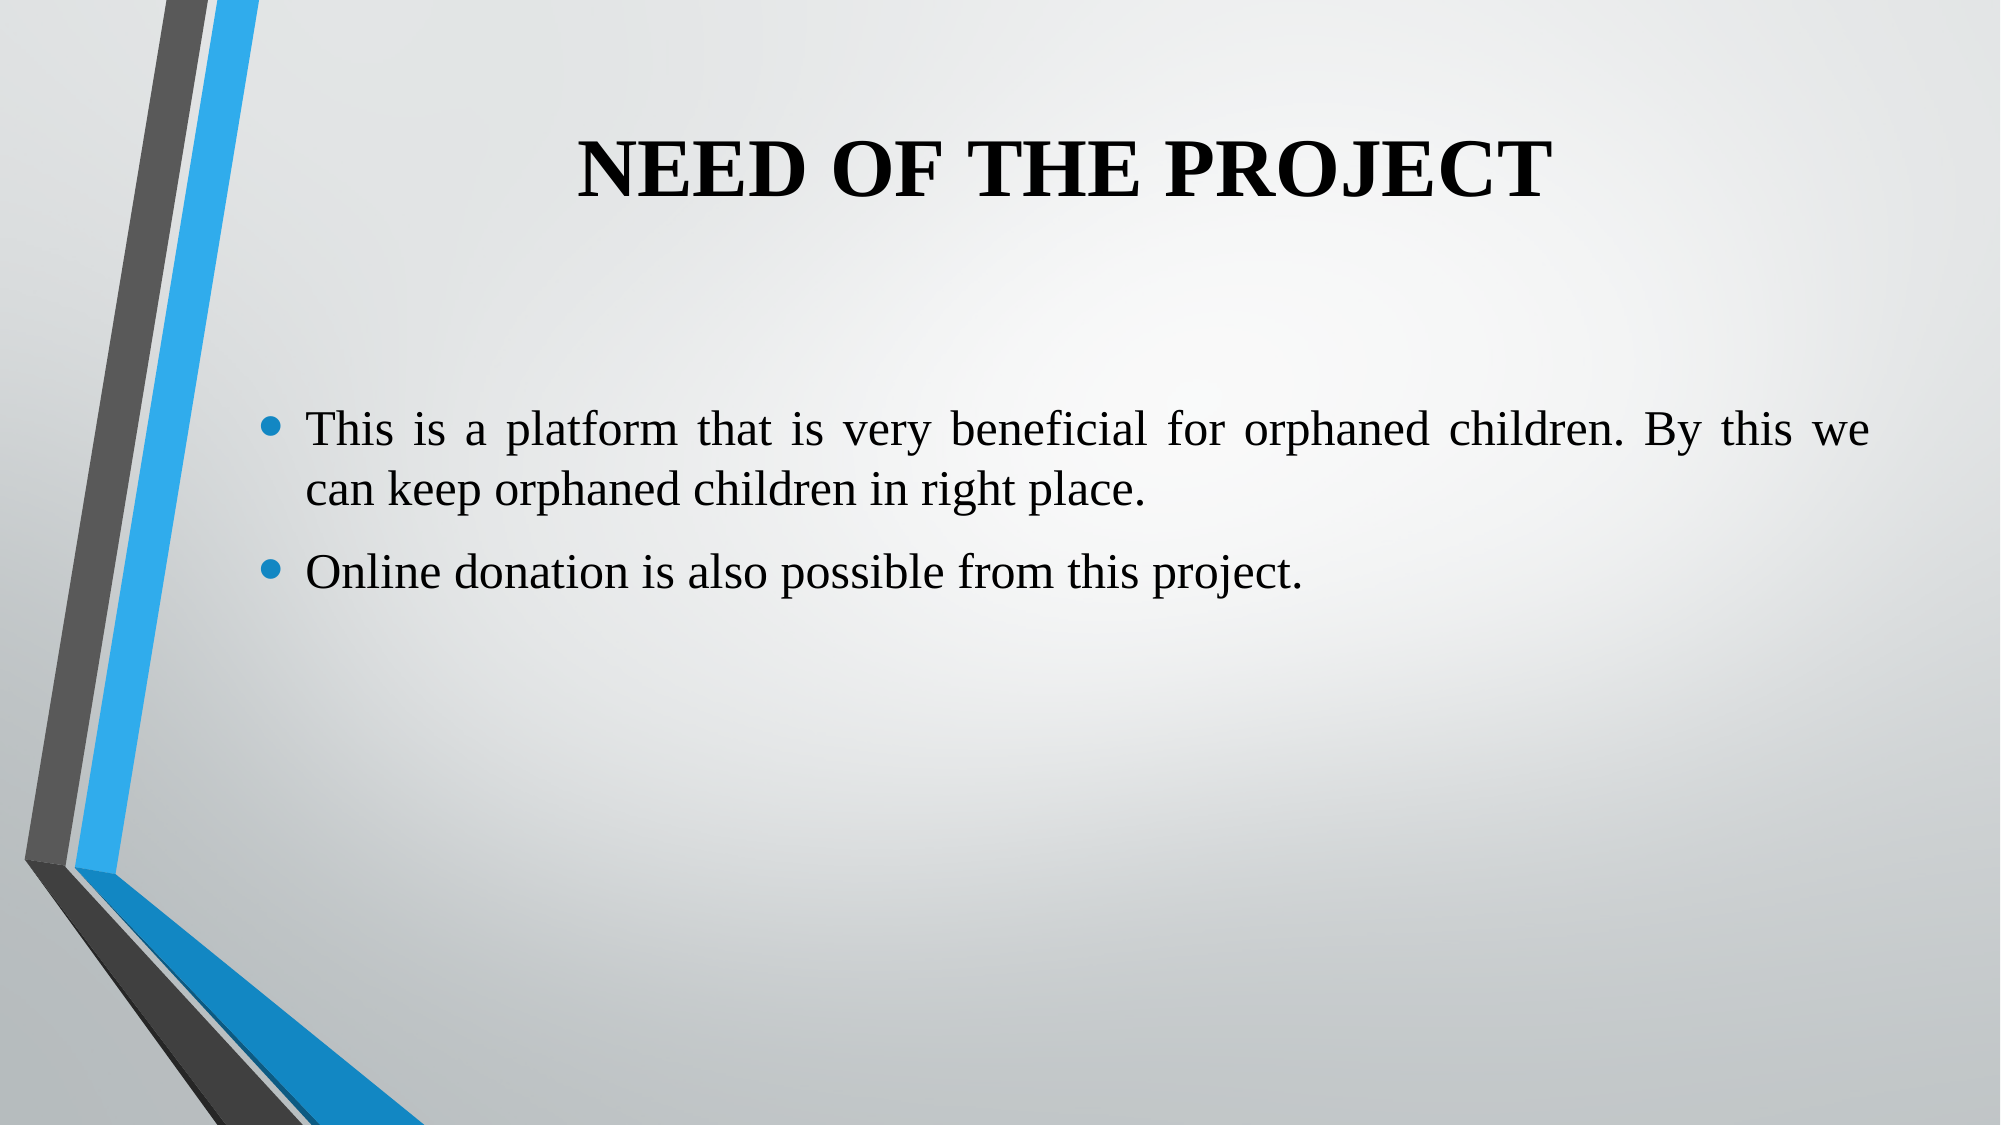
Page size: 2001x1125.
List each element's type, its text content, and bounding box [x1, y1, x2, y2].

title NEED OF THE PROJECT [243, 23, 1887, 253]
list This is a platform that is very beneficial for orphaned children. By this we can keep orphaned children in right place. Online donation is also possible from this project. [243, 253, 1887, 823]
